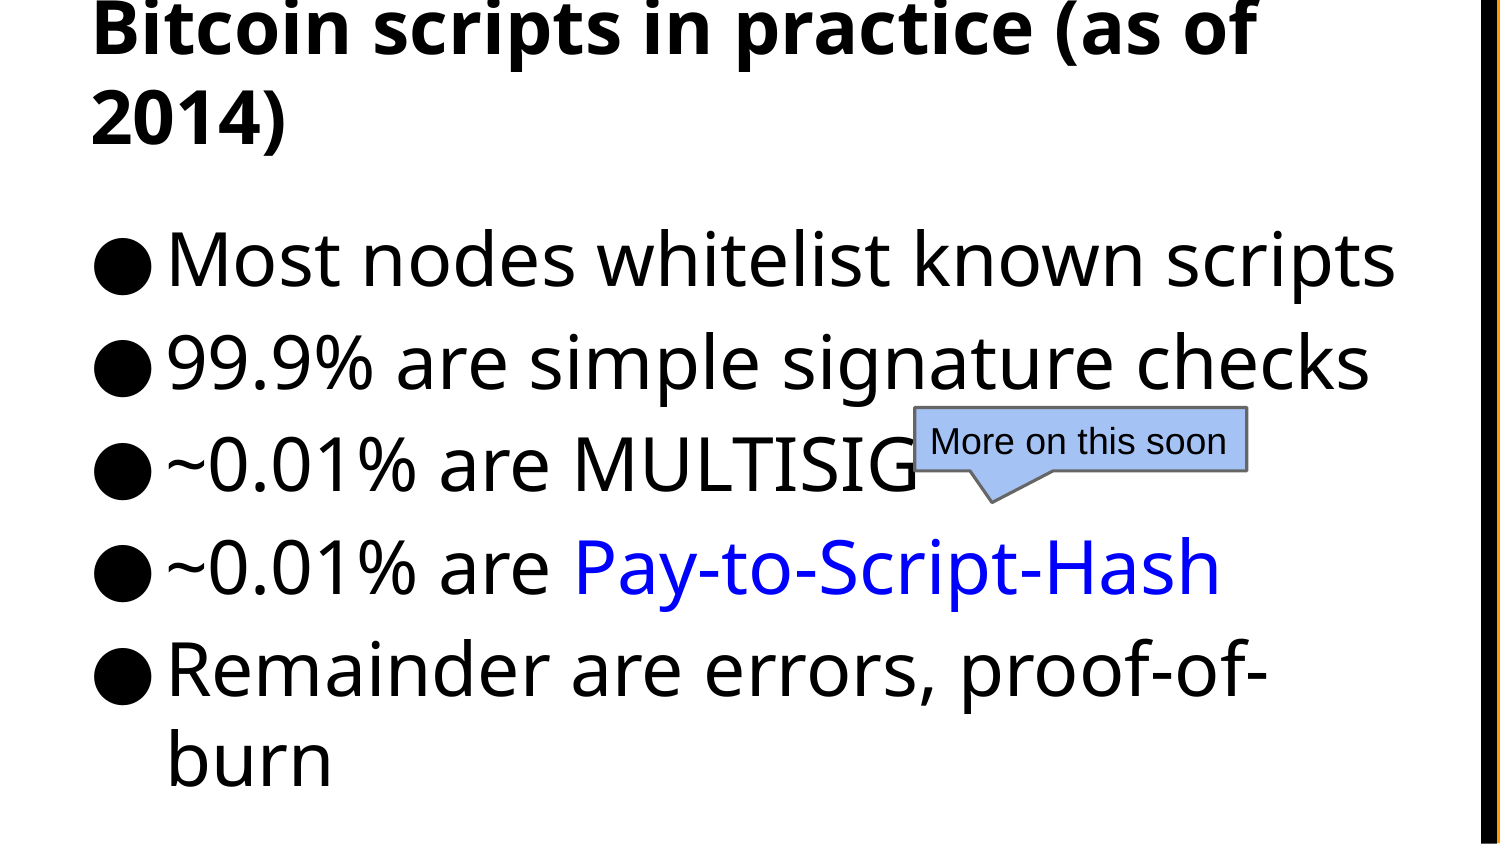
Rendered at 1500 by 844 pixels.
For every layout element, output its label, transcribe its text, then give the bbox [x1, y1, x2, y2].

title Bitcoin scripts in practice (as of 2014) [75, 33, 1460, 175]
text_box More on this soon [914, 407, 1247, 503]
list Most nodes whitelist known scripts 99.9% are simple signature checks ~0.01% are MULTISIG ~0.01% are Pay-to-Script-Hash Remainder are errors, proof-of-burn [75, 196, 1445, 796]
